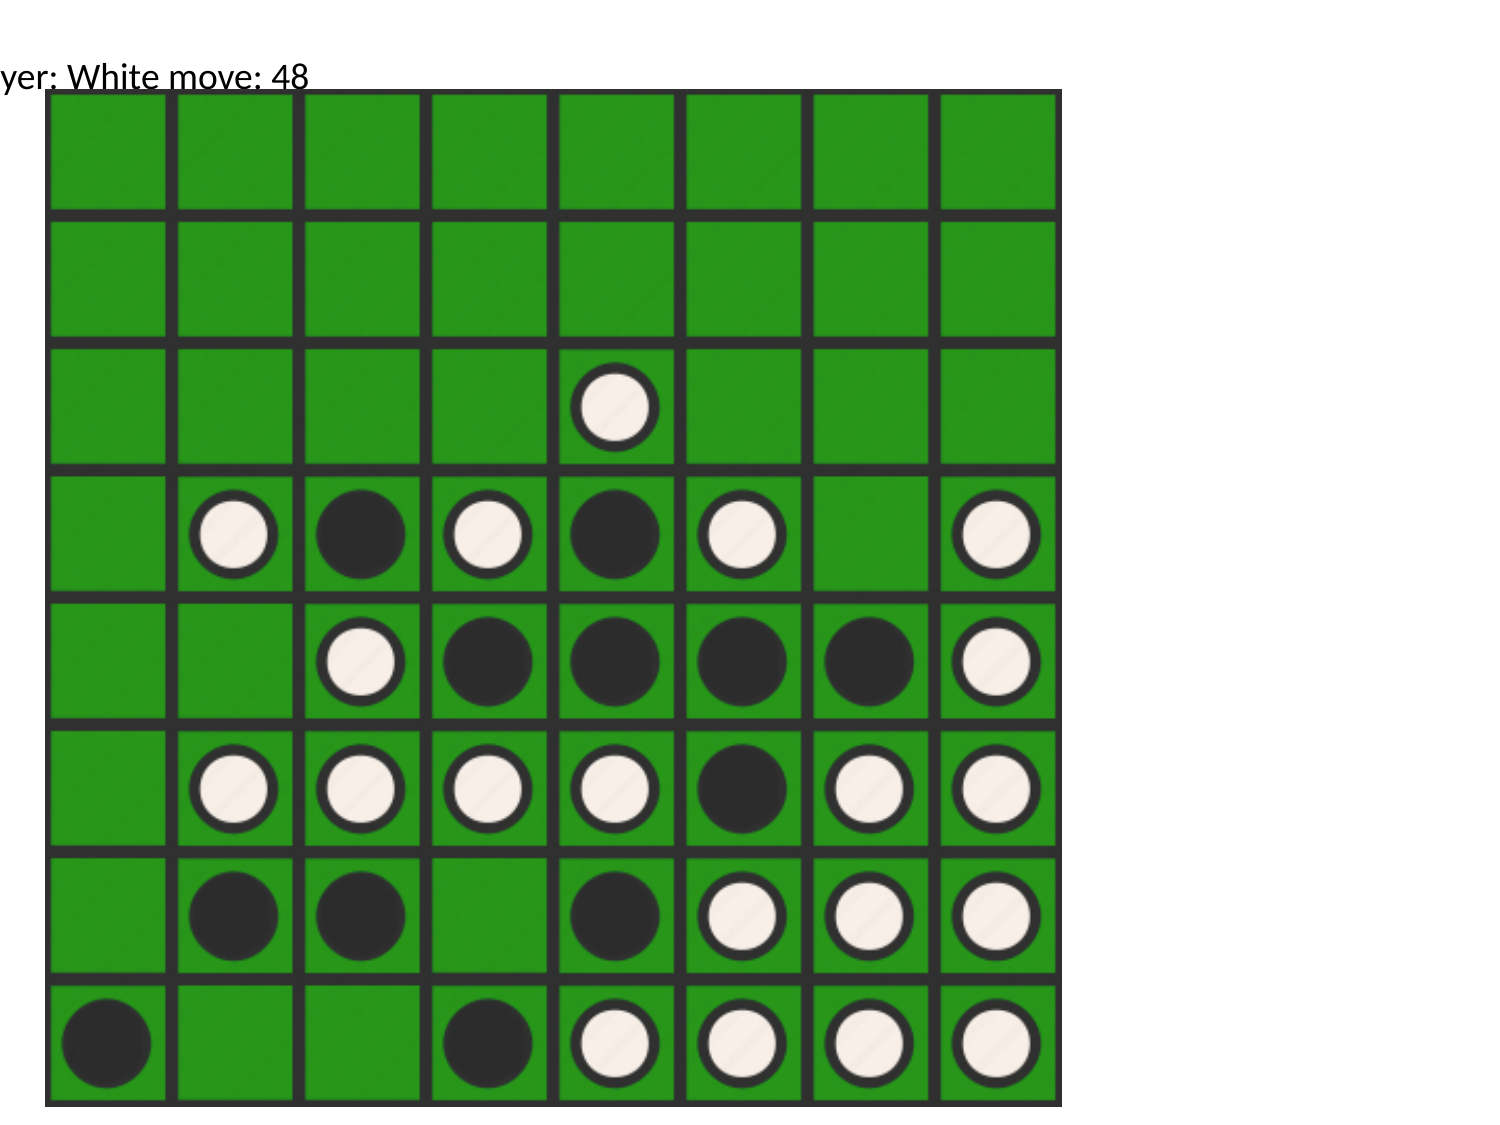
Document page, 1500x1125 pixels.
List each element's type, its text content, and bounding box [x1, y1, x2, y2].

picture [44, 89, 1062, 1107]
text_box turn: 28 player: White move: 48 [0, 44, 325, 105]
